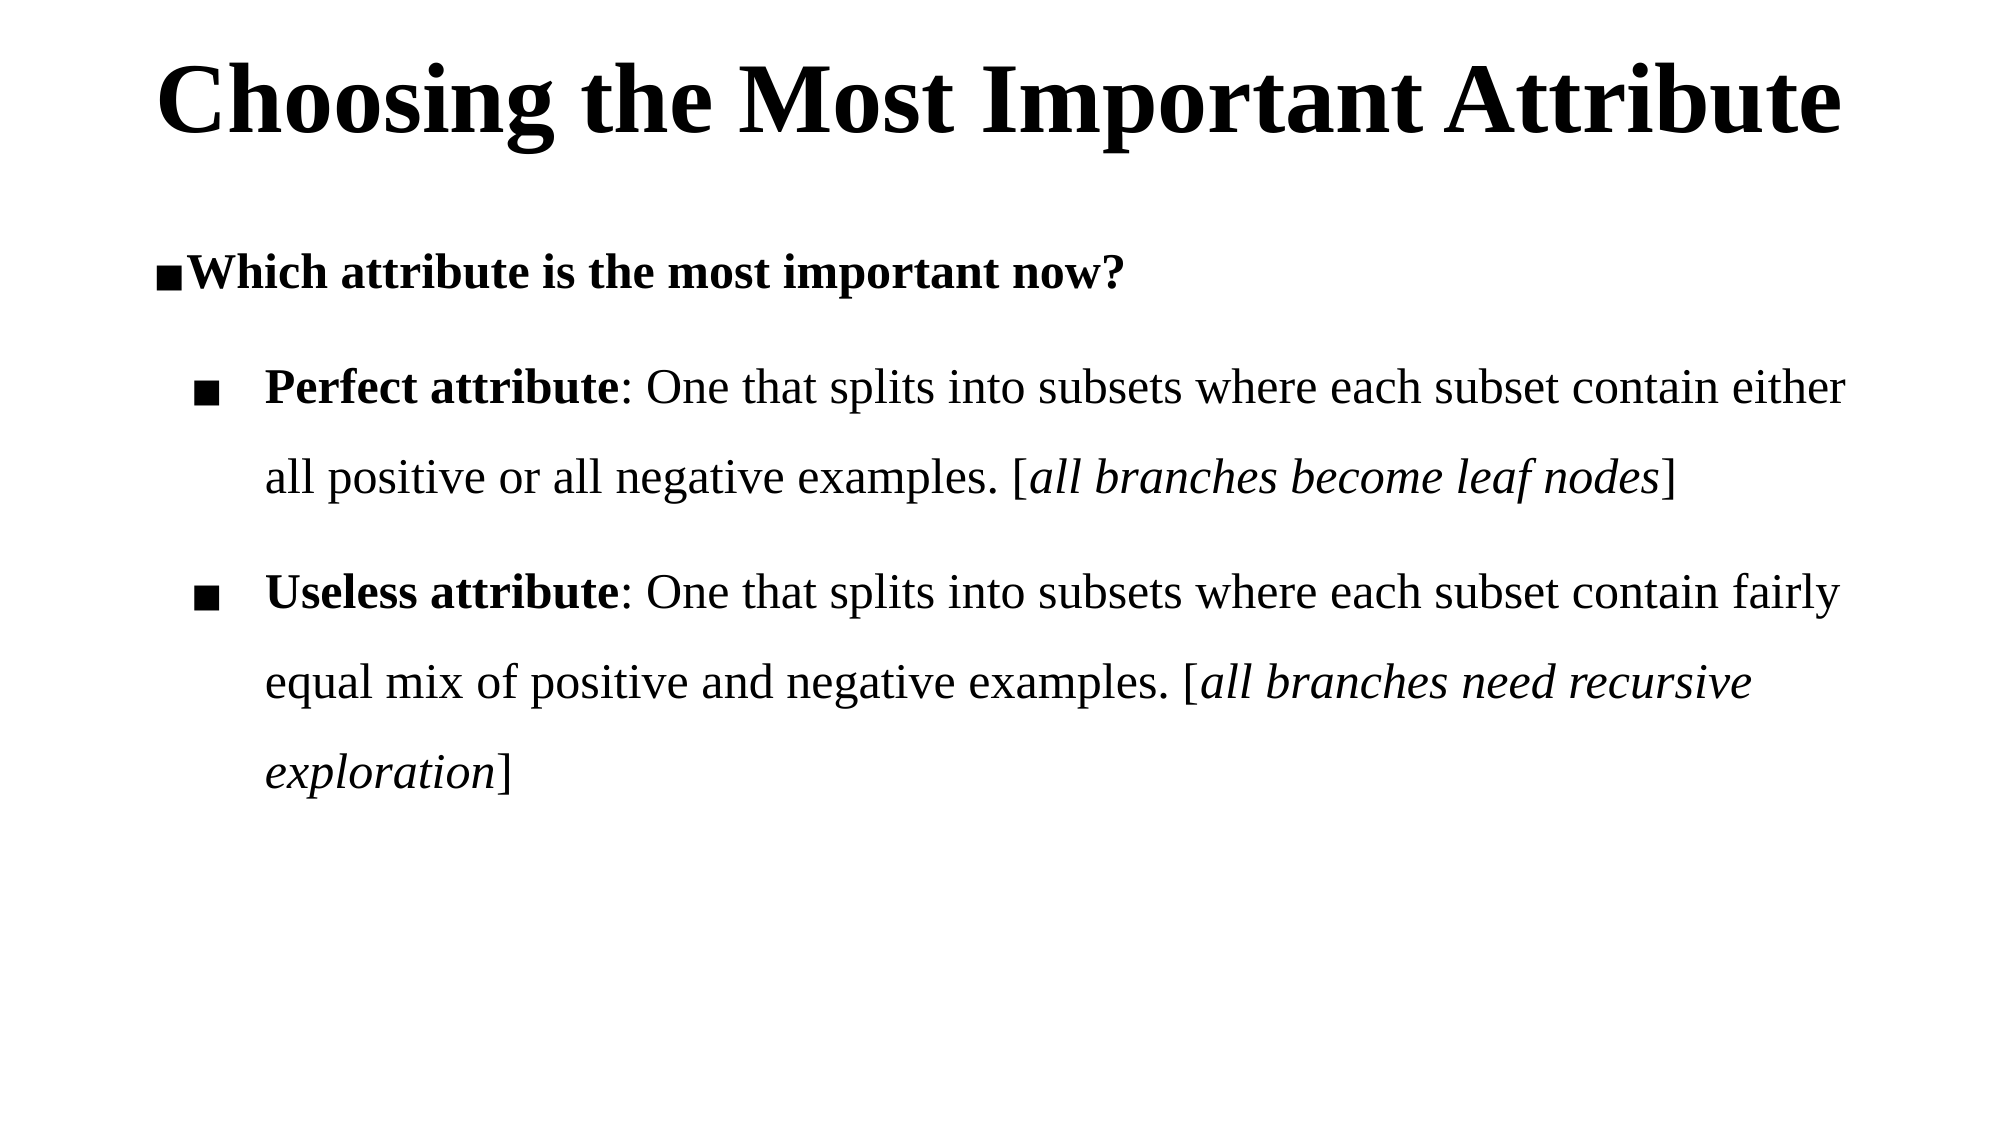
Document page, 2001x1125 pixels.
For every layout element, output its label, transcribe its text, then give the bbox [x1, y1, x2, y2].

list Which attribute is the most important now? Perfect attribute: One that splits into subsets where each subset contain either all positive or all negative examples. [all branches become leaf nodes] Useless attribute: One that splits into subsets where each subset contain fairly equal mix of positive and negative examples. [all branches need recursive exploration] [137, 227, 1863, 1014]
title Choosing the Most Important Attribute [137, 11, 1863, 166]
